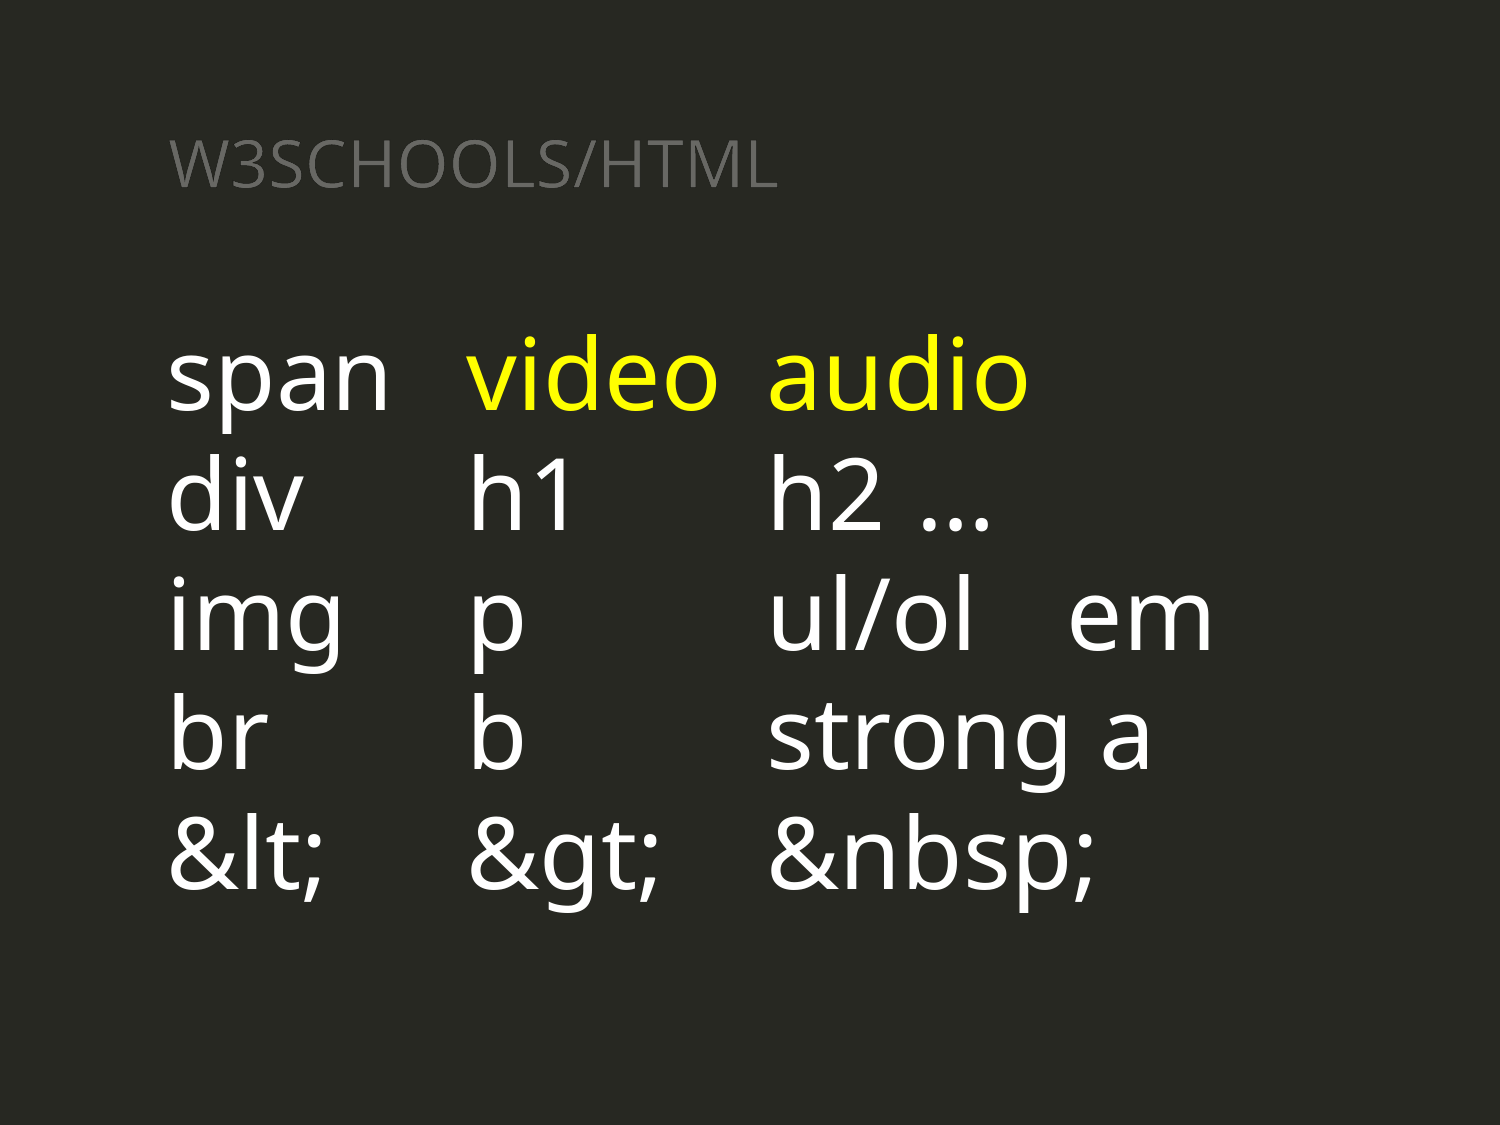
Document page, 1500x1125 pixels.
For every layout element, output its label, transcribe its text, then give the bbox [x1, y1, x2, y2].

text_box W3SCHOOLS/HTML [153, 113, 1332, 209]
text_box span video audio div h1 h2 … img p ul/ol em br b strong a &lt; &gt; &nbsp; [1, 302, 1500, 918]
